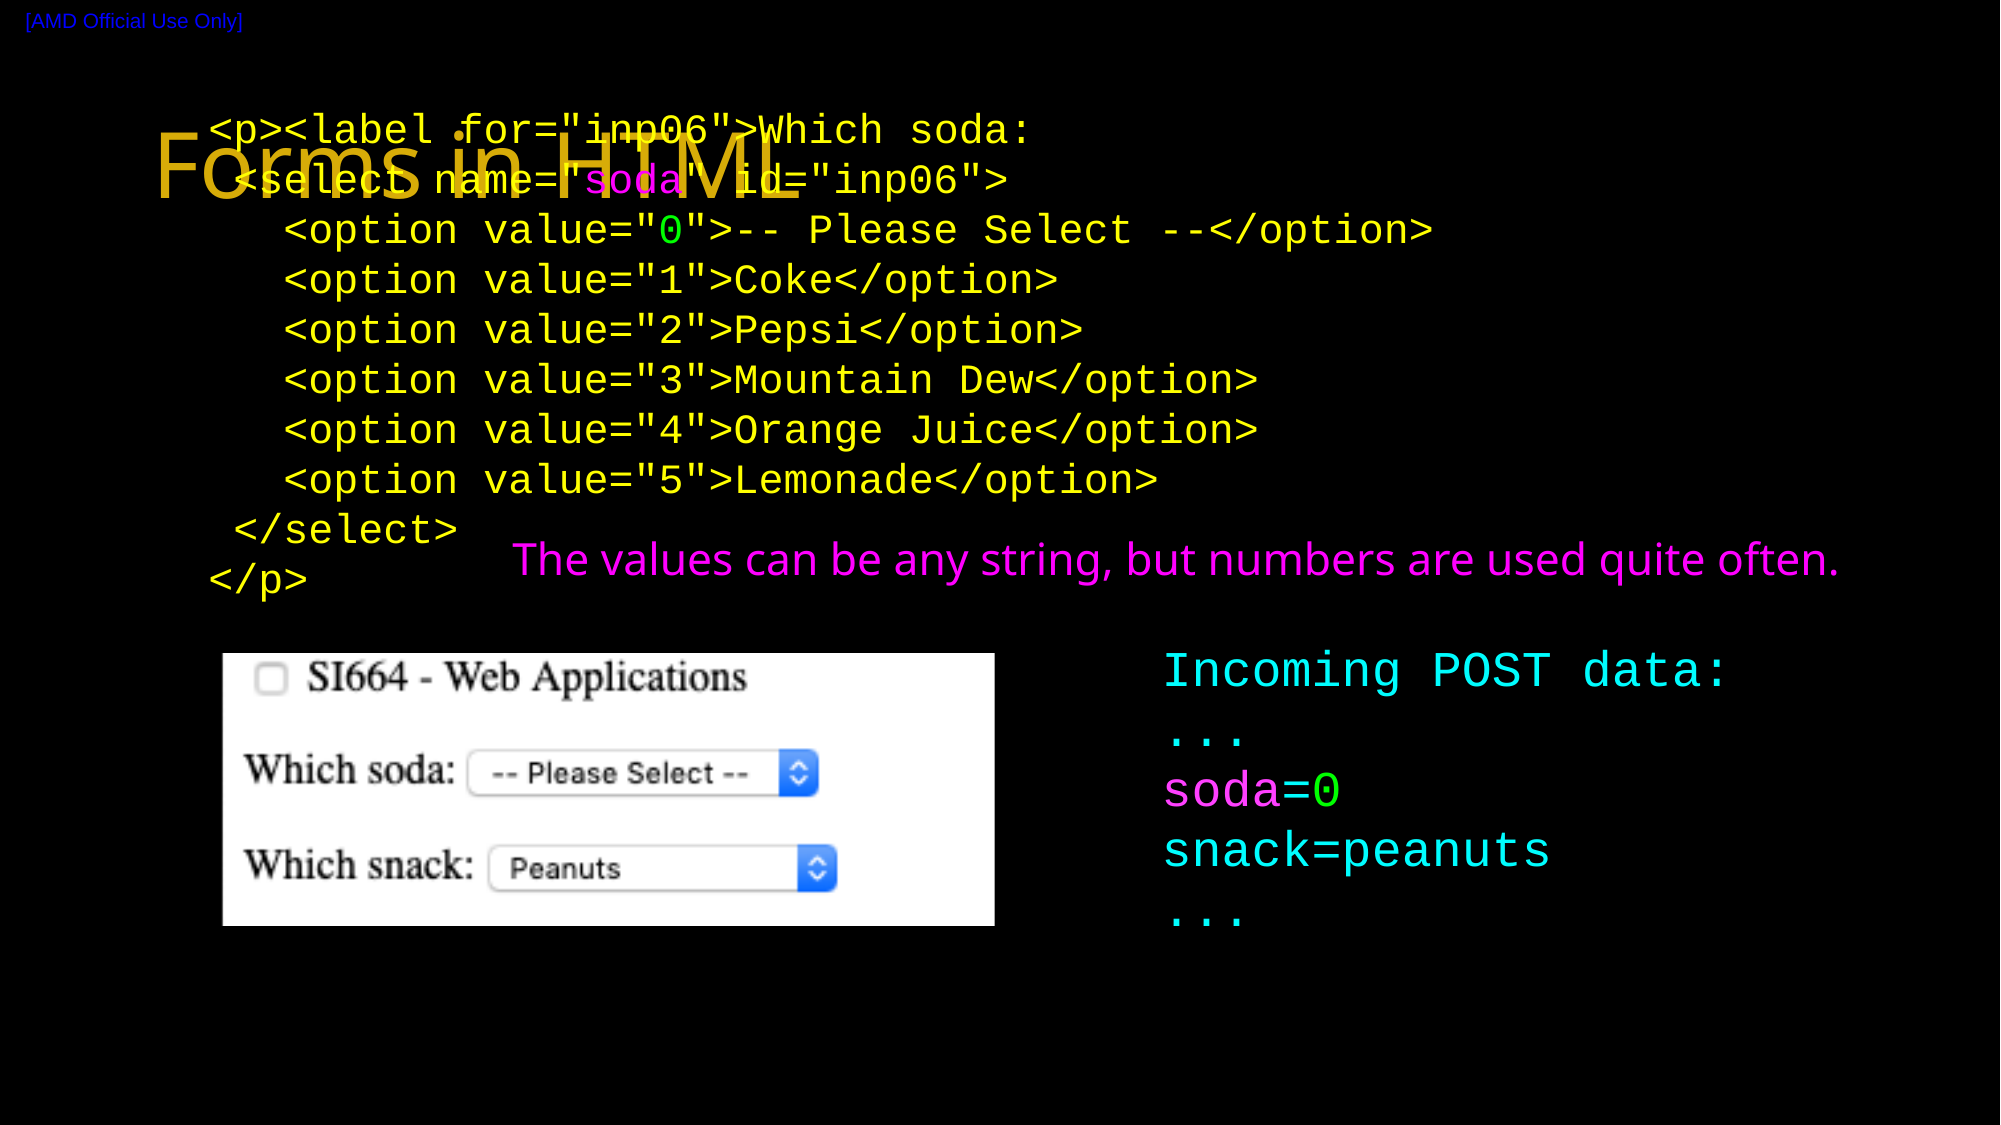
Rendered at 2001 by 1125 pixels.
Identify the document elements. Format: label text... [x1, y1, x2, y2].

text_box The values can be any string, but numbers are used quite often. [497, 523, 1857, 592]
text_box <p><label for="inp06">Which soda: <select name="soda" id="inp06"> <option value="0">-- Please Select --</option> <option value="1">Coke</option> <option value="2">Pepsi</option> <option value="3">Mountain Dew</option> <option value="4">Orange Juice</option> <option value="5">Lemonade</option> </select> </p> [133, 103, 1809, 601]
text_box Incoming POST data: ... soda=0 snack=peanuts ... [1146, 629, 1911, 945]
picture [133, 653, 995, 926]
title Forms in HTML [137, 59, 1863, 278]
